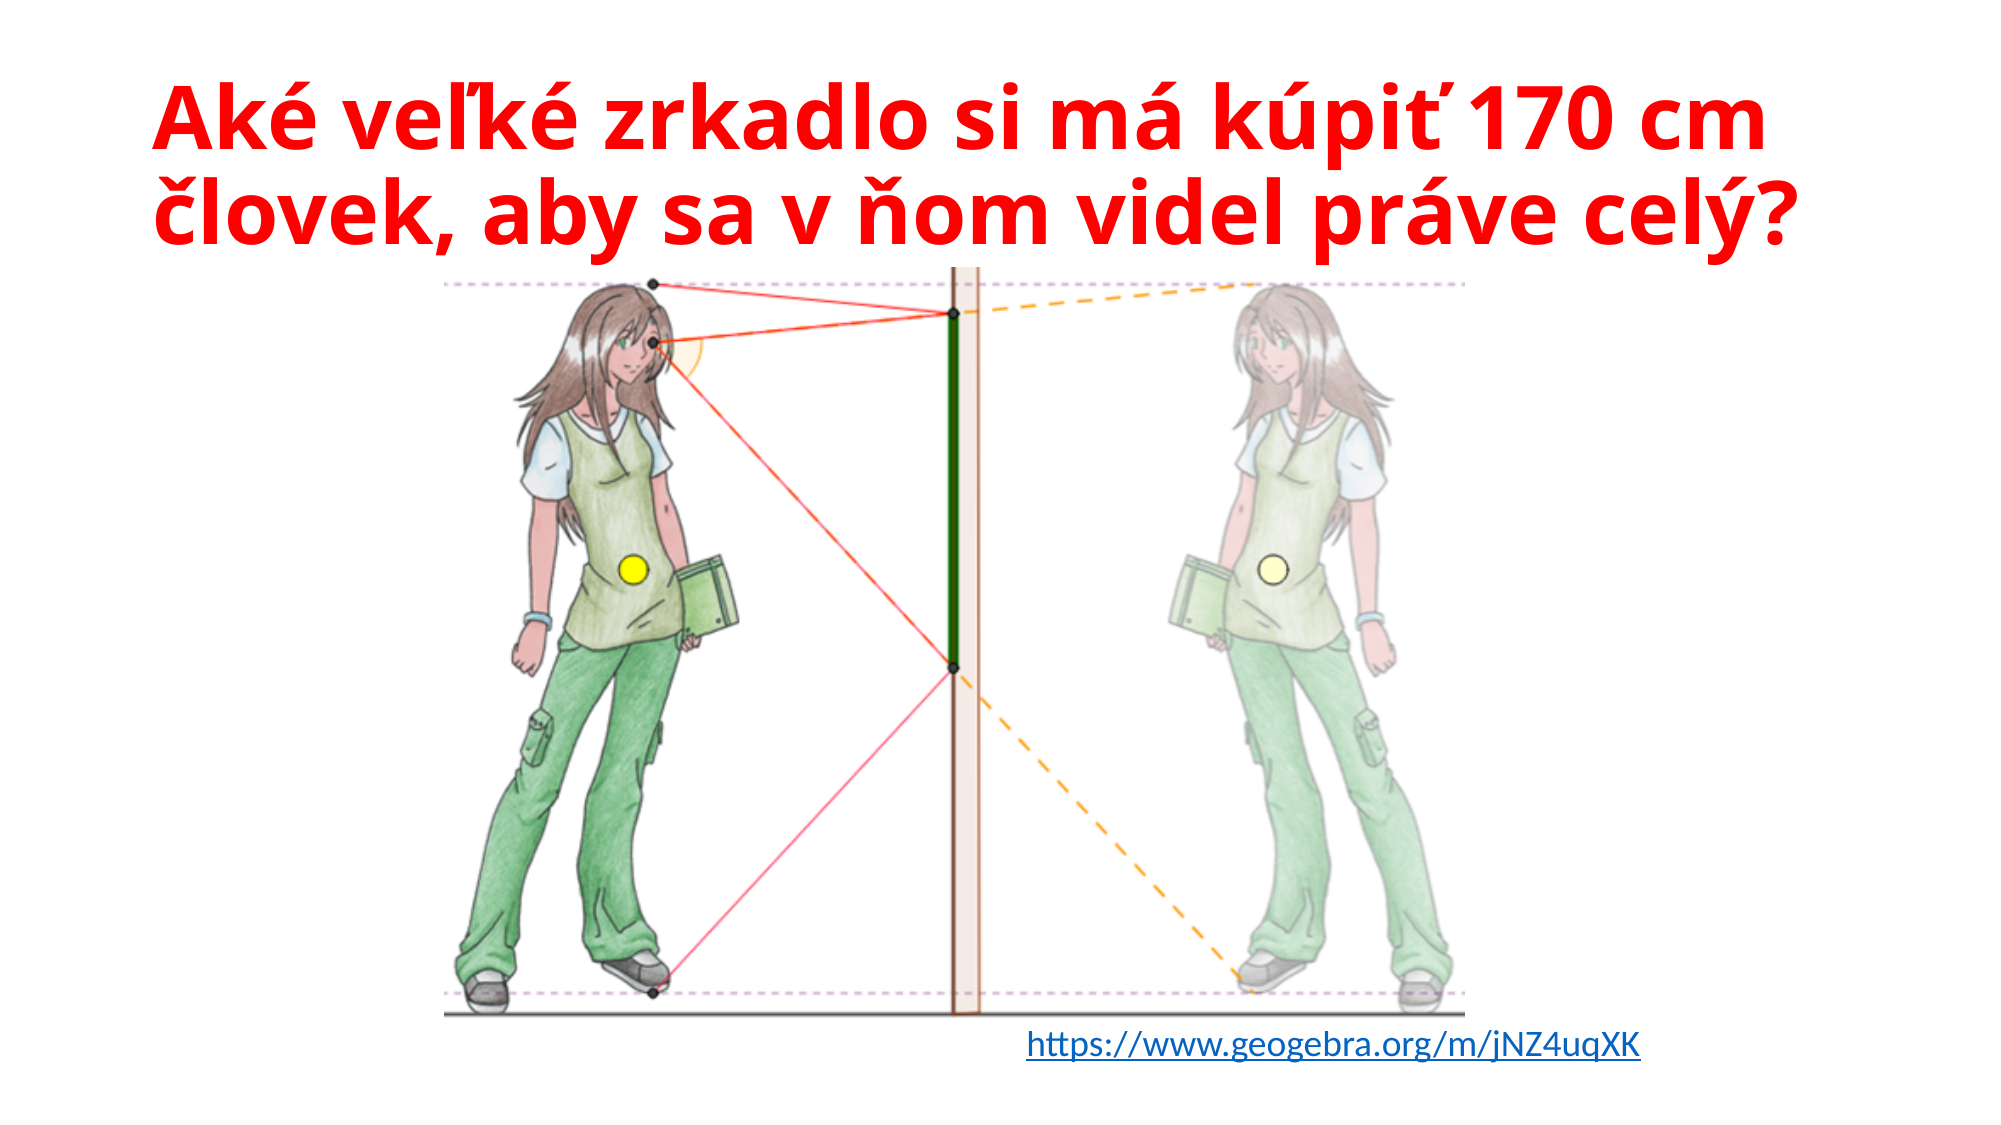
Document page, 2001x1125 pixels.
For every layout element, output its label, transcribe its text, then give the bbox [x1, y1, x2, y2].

picture [444, 267, 1465, 1031]
text_box https://www.geogebra.org/m/jNZ4uqXK [1011, 1011, 1750, 1117]
title Aké veľké zrkadlo si má kúpiť 170 cm človek, aby sa v ňom videl práve celý? [137, 59, 1863, 278]
